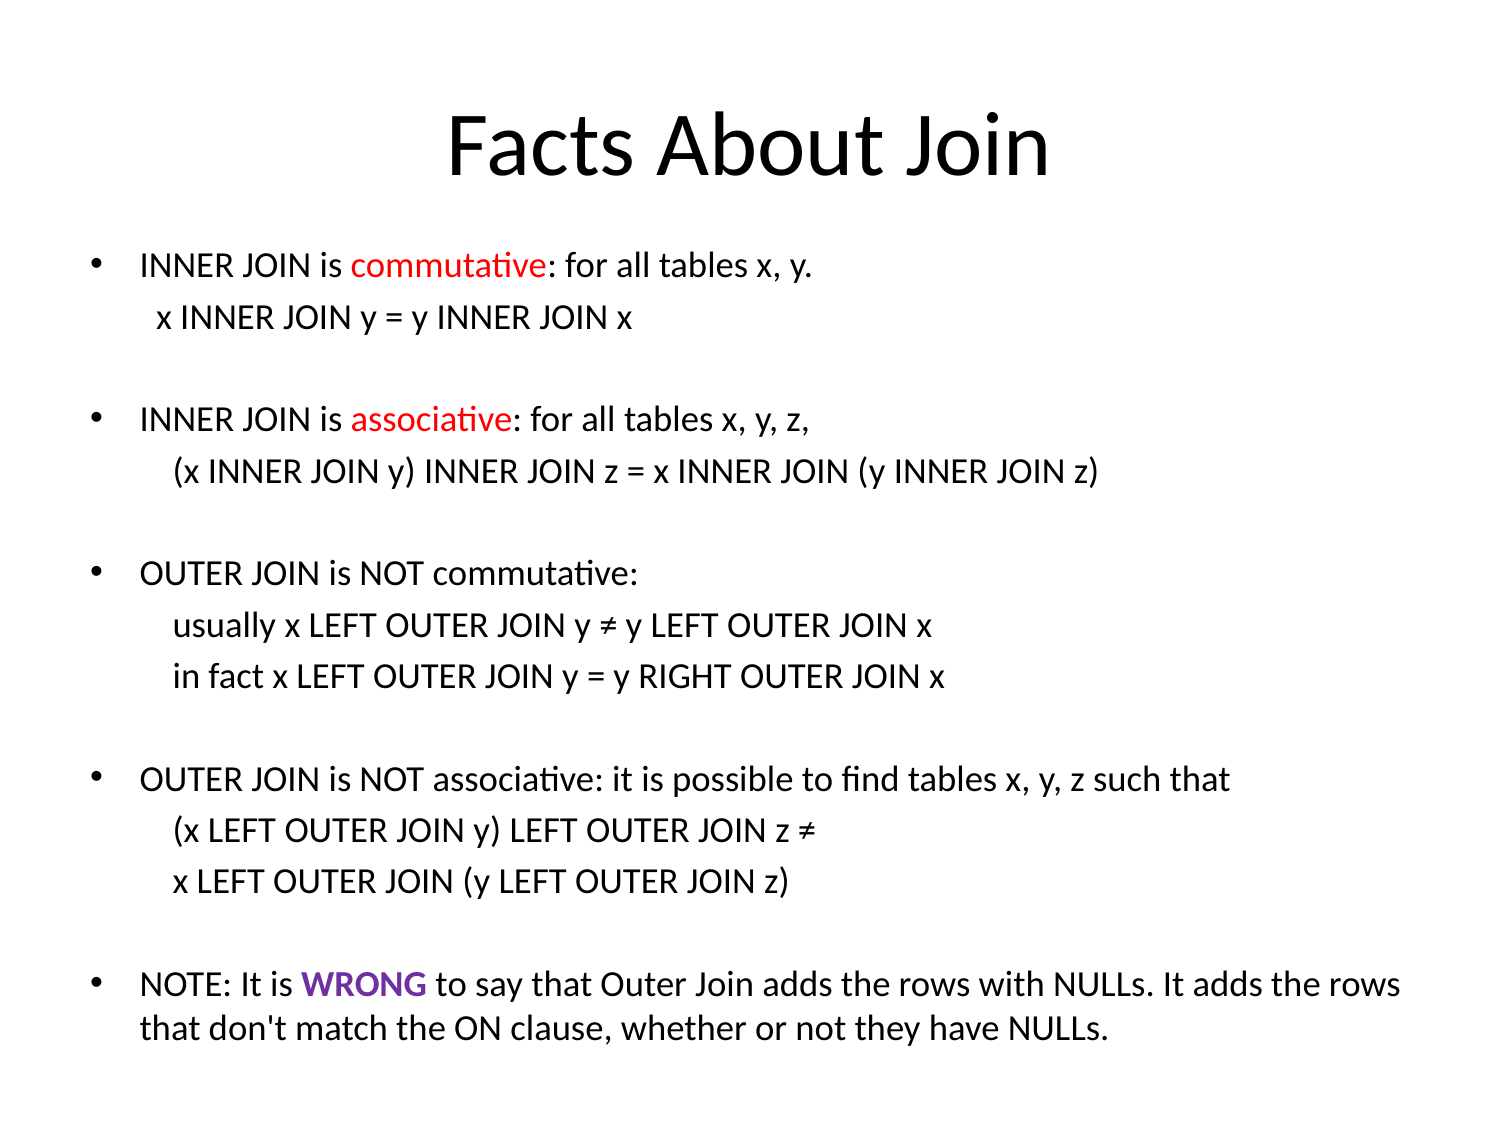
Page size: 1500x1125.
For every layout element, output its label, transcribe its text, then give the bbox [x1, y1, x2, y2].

title Facts About Join [75, 45, 1425, 233]
list INNER JOIN is commutative: for all tables x, y. x INNER JOIN y = y INNER JOIN x INNER JOIN is associative: for all tables x, y, z, (x INNER JOIN y) INNER JOIN z = x INNER JOIN (y INNER JOIN z) OUTER JOIN is NOT commutative: usually x LEFT OUTER JOIN y ≠ y LEFT OUTER JOIN x in fact x LEFT OUTER JOIN y = y RIGHT OUTER JOIN x OUTER JOIN is NOT associative: it is possible to find tables x, y, z such that (x LEFT OUTER JOIN y) LEFT OUTER JOIN z ≠ x LEFT OUTER JOIN (y LEFT OUTER JOIN z) NOTE: It is WRONG to say that Outer Join adds the rows with NULLs. It adds the rows that don't match the ON clause, whether or not they have NULLs. [75, 233, 1475, 1059]
